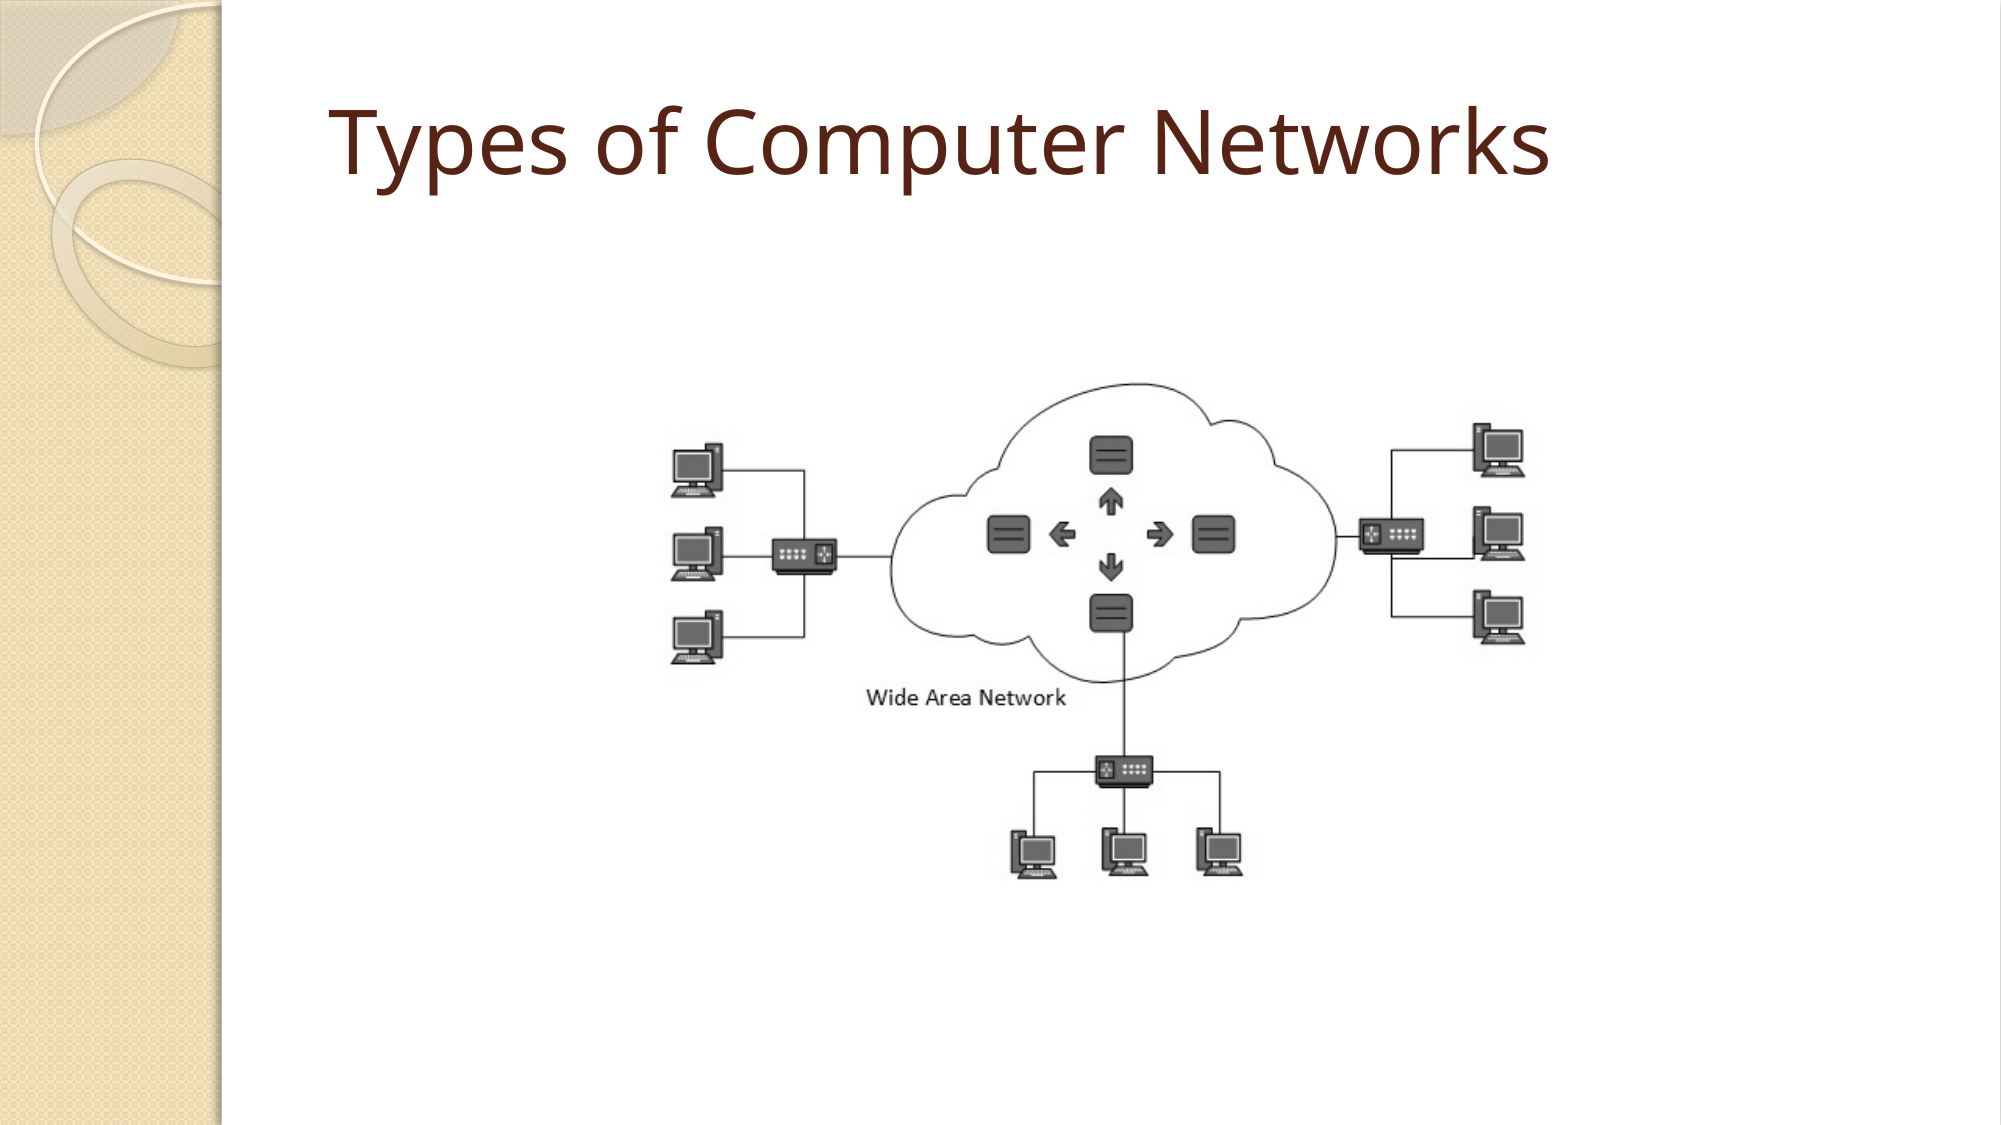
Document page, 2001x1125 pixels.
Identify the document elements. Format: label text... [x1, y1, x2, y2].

title Types of Computer Networks [313, 45, 1954, 233]
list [662, 381, 1539, 881]
